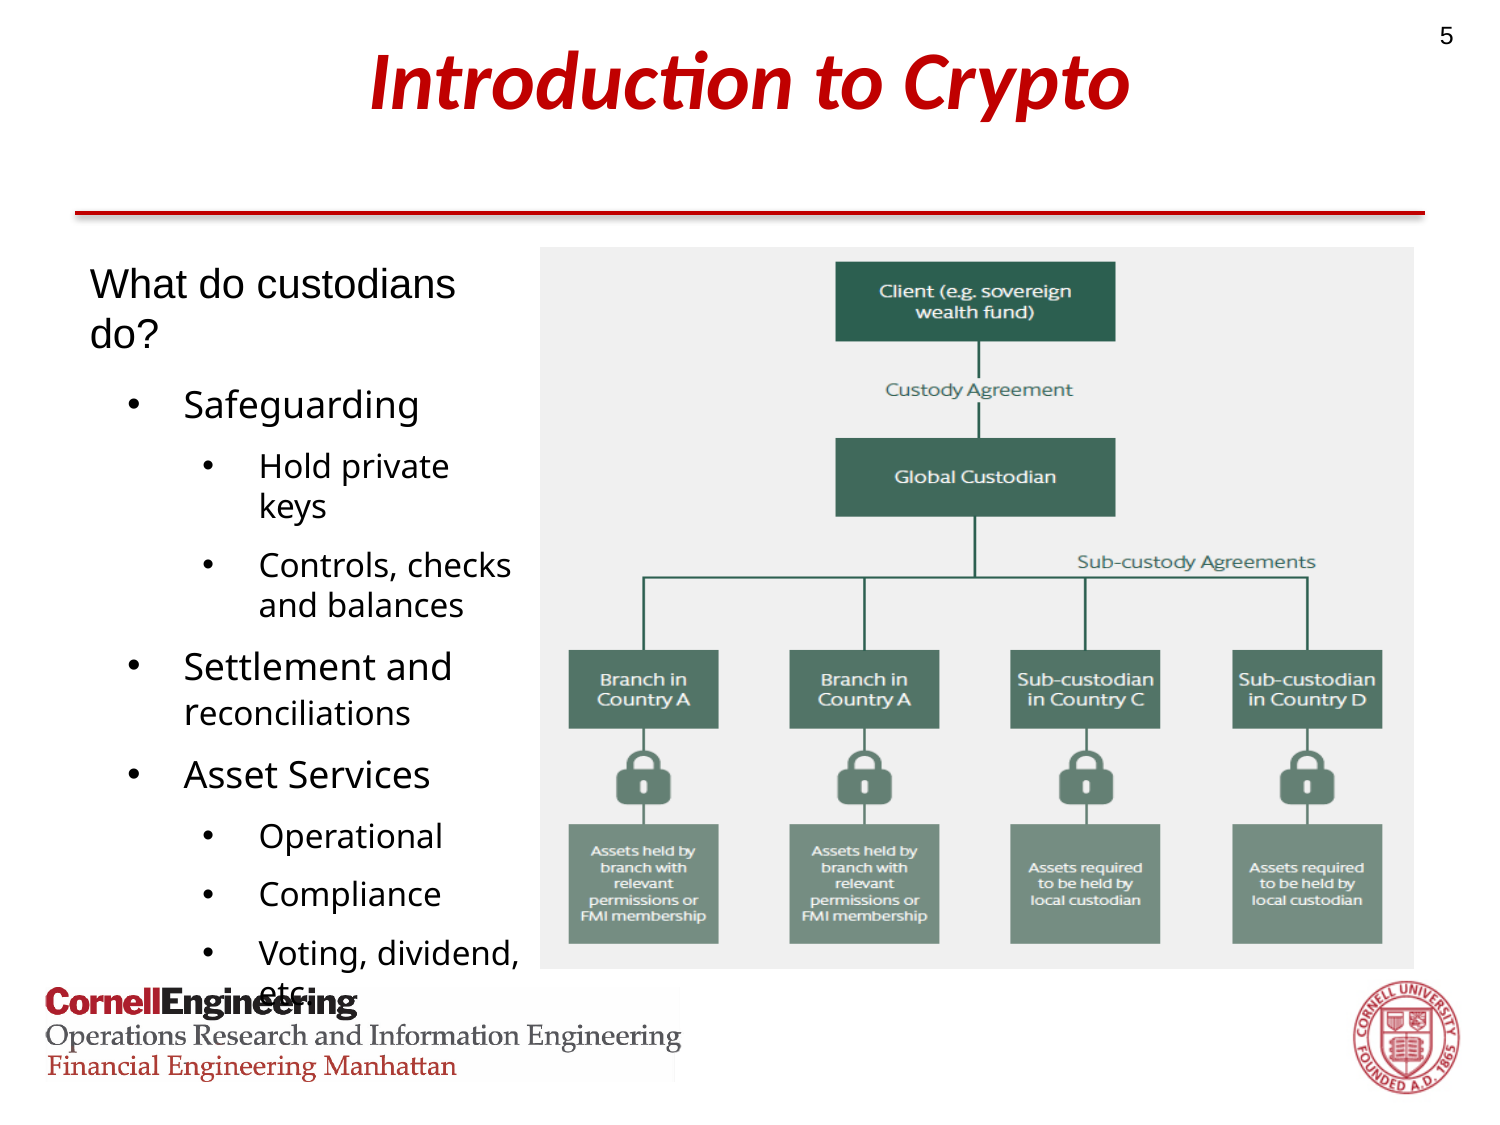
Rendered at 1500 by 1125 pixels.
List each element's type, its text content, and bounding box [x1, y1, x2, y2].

text_box 5 [1425, 12, 1486, 52]
text_box [74, 212, 1425, 963]
text_box What do custodians do? Safeguarding Hold private keys Controls, checks and balances Settlement and reconciliations Asset Services Operational Compliance Voting, dividend, etc. [75, 248, 541, 1020]
title Introduction to Crypto [75, 18, 1425, 207]
picture [45, 987, 828, 1082]
picture [540, 247, 1493, 1125]
